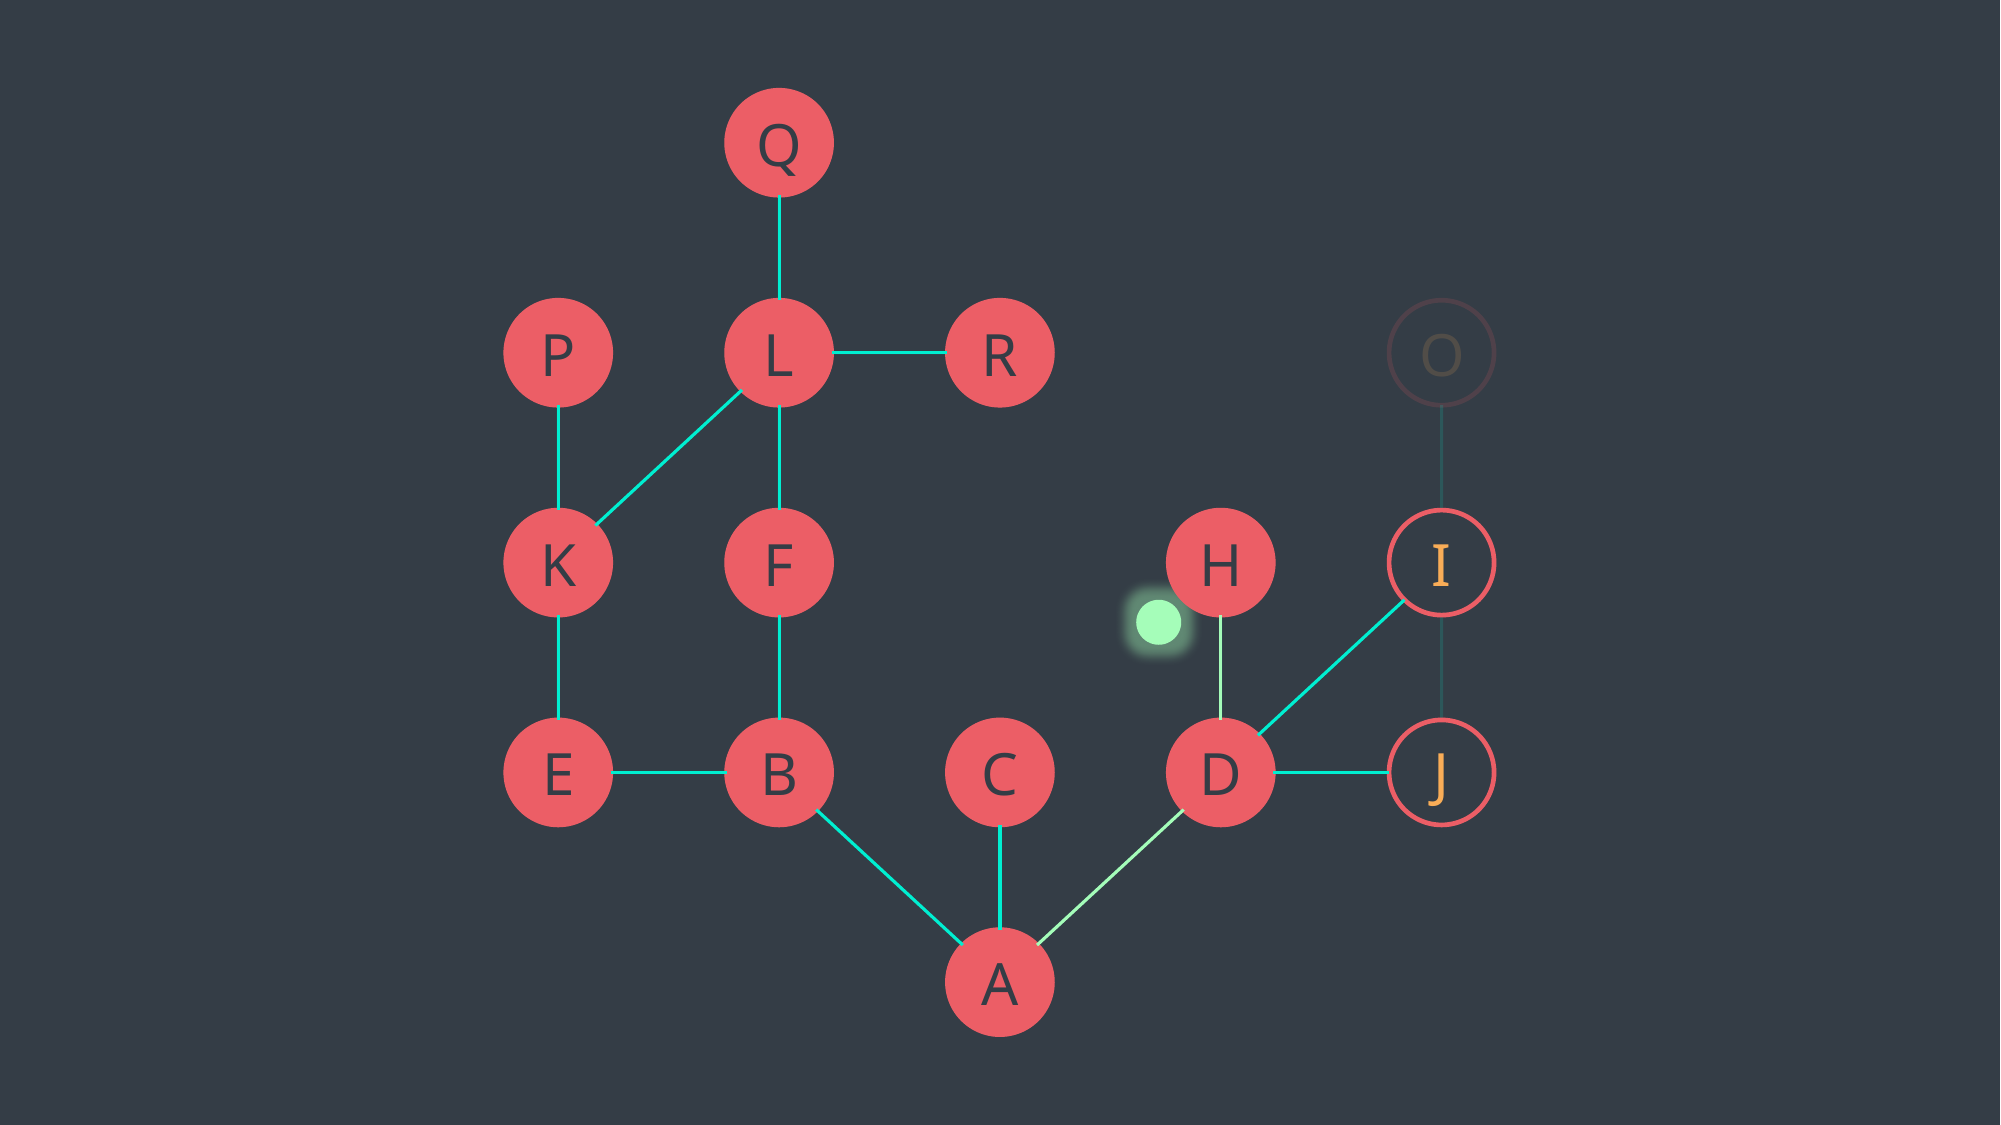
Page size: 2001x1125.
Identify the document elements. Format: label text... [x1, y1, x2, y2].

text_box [1257, 599, 1405, 736]
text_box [595, 389, 742, 526]
text_box L [726, 300, 832, 406]
text_box K [505, 510, 611, 616]
text_box J [1389, 719, 1495, 825]
text_box R [947, 300, 1053, 406]
text_box O [1389, 300, 1495, 406]
text_box E [505, 719, 611, 825]
text_box C [947, 719, 1053, 825]
text_box H [1168, 510, 1274, 616]
text_box A [947, 929, 1053, 1035]
text_box B [726, 719, 832, 825]
text_box F [726, 510, 832, 616]
text_box Q [726, 90, 832, 196]
text_box D [1168, 719, 1274, 825]
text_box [1037, 809, 1184, 946]
text_box P [505, 300, 611, 406]
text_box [816, 809, 963, 946]
text_box I [1389, 510, 1495, 616]
text_box [1136, 599, 1182, 645]
